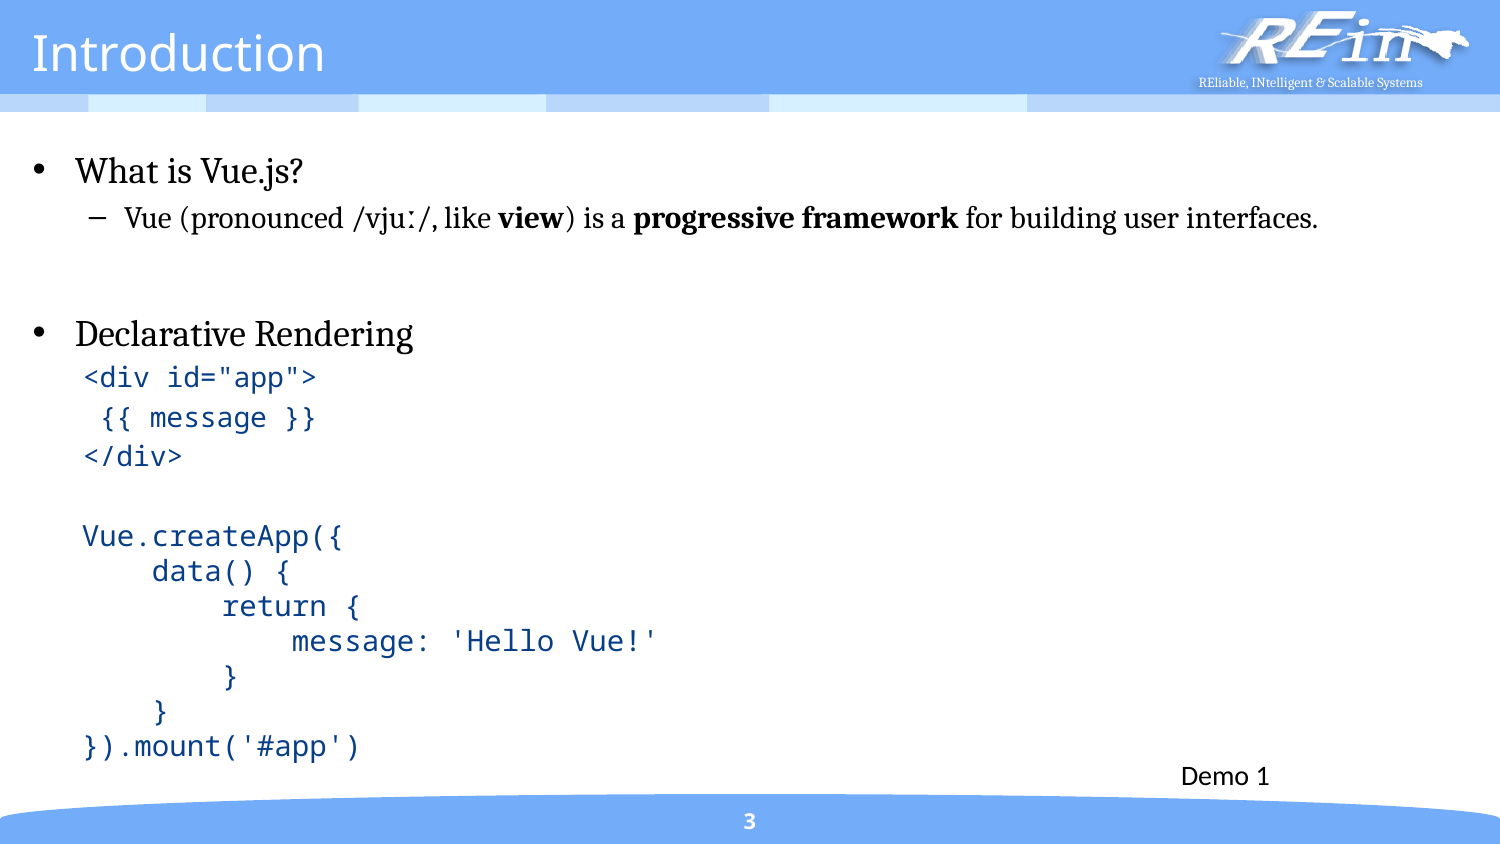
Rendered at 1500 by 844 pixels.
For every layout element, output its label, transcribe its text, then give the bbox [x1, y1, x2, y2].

list What is Vue.js? Vue (pronounced /vjuː/, like view) is a progressive framework for building user interfaces. Declarative Rendering <div id="app"> {{ message }} </div> Vue.createApp({ data() { return { message: 'Hello Vue!' } } }).mount('#app') [17, 138, 1459, 786]
title Introduction [17, 17, 1136, 86]
text_box Demo 1 [1166, 749, 1300, 799]
slide_number 3 [667, 802, 833, 842]
